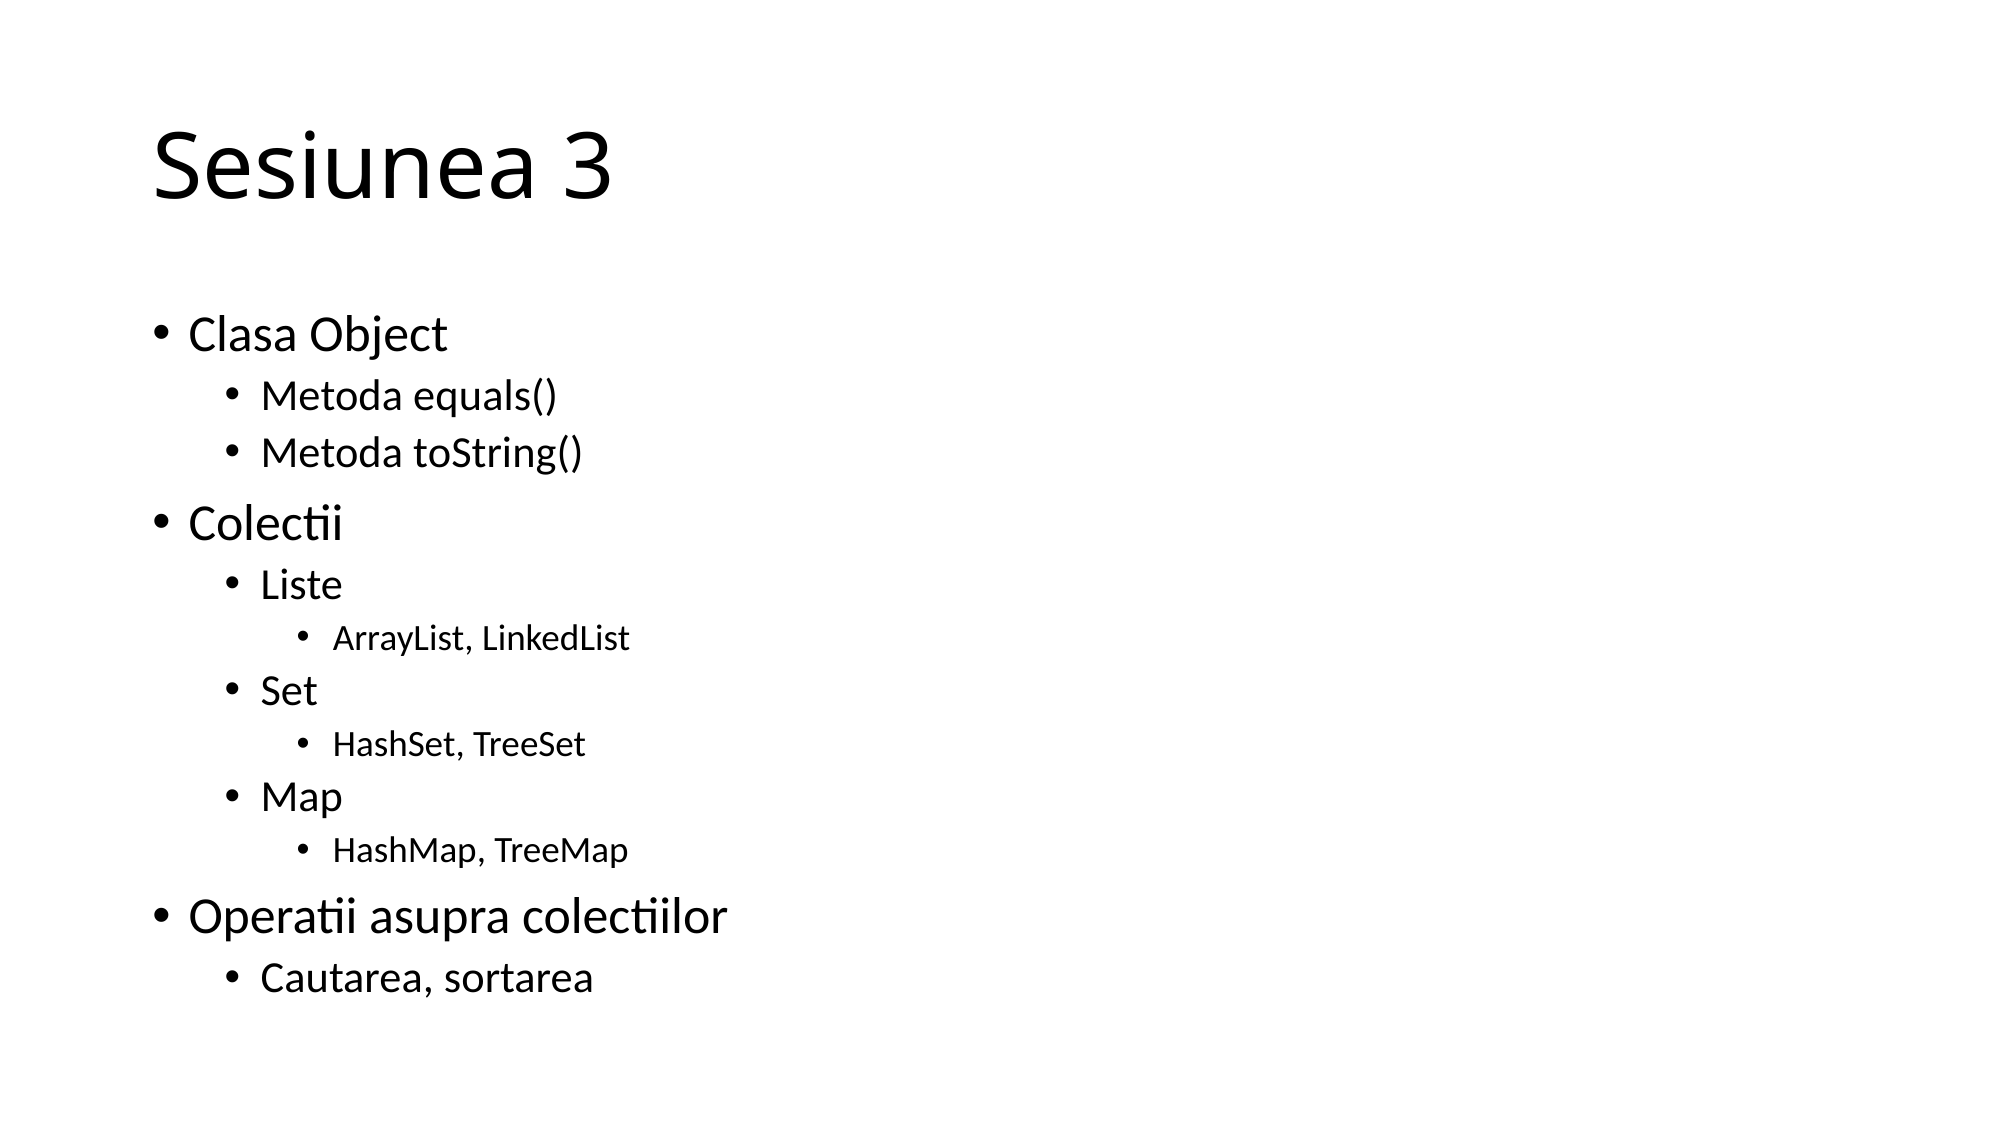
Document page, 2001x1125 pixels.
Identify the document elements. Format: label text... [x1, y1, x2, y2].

list Clasa Object Metoda equals() Metoda toString() Colectii Liste ArrayList, LinkedList Set HashSet, TreeSet Map HashMap, TreeMap Operatii asupra colectiilor Cautarea, sortarea [137, 299, 1863, 1014]
title Sesiunea 3 [137, 59, 1863, 278]
